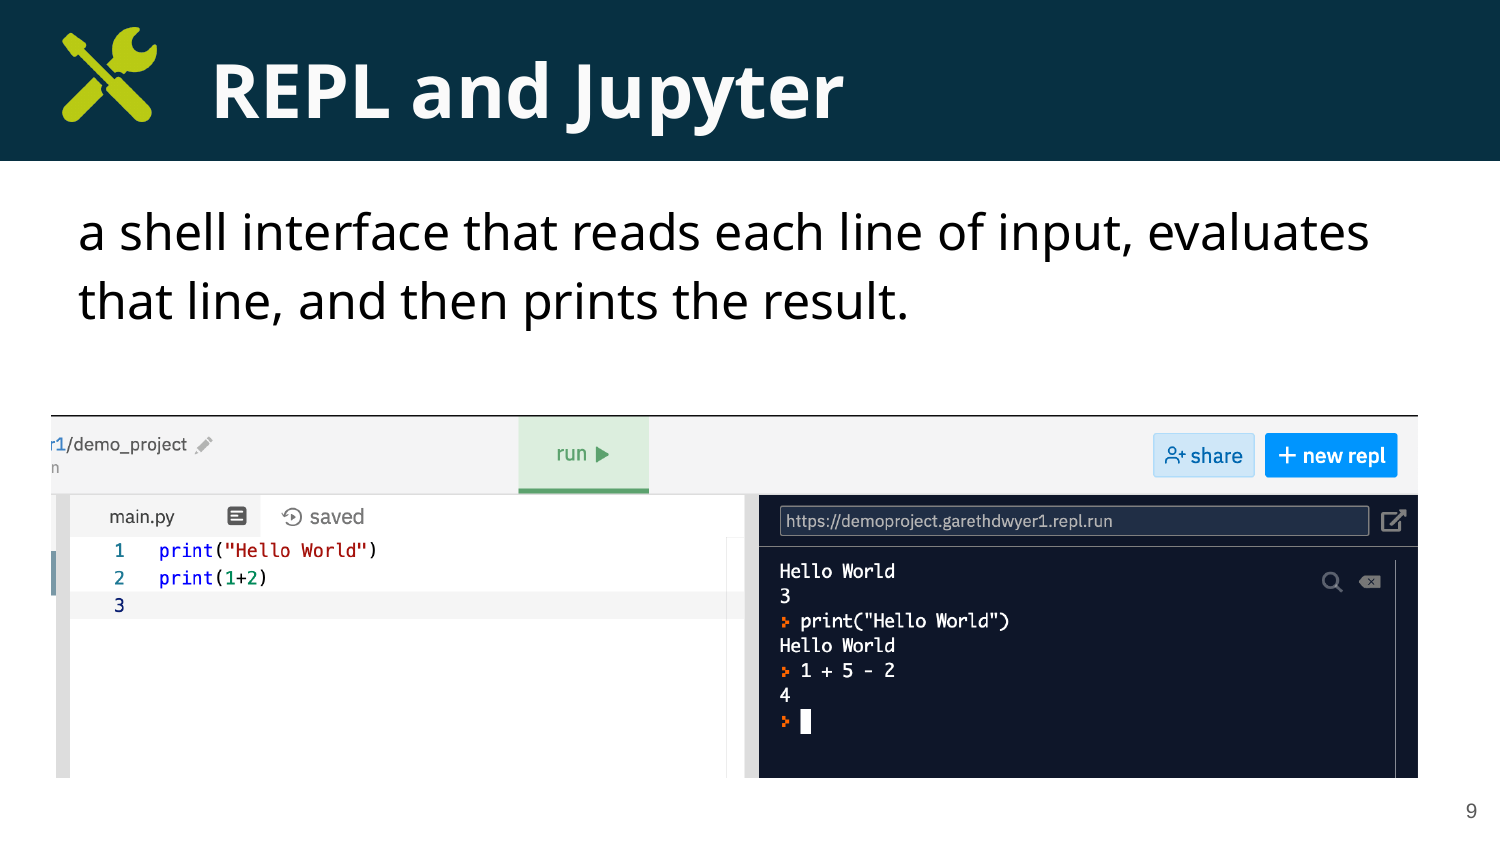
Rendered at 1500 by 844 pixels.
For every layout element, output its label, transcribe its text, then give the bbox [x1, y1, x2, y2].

list a shell interface that reads each line of input, evaluates that line, and then prints the result. [51, 176, 1449, 701]
slide_number 9 [1402, 777, 1493, 842]
picture [50, 415, 1418, 778]
title REPL and Jupyter [195, 28, 1449, 122]
